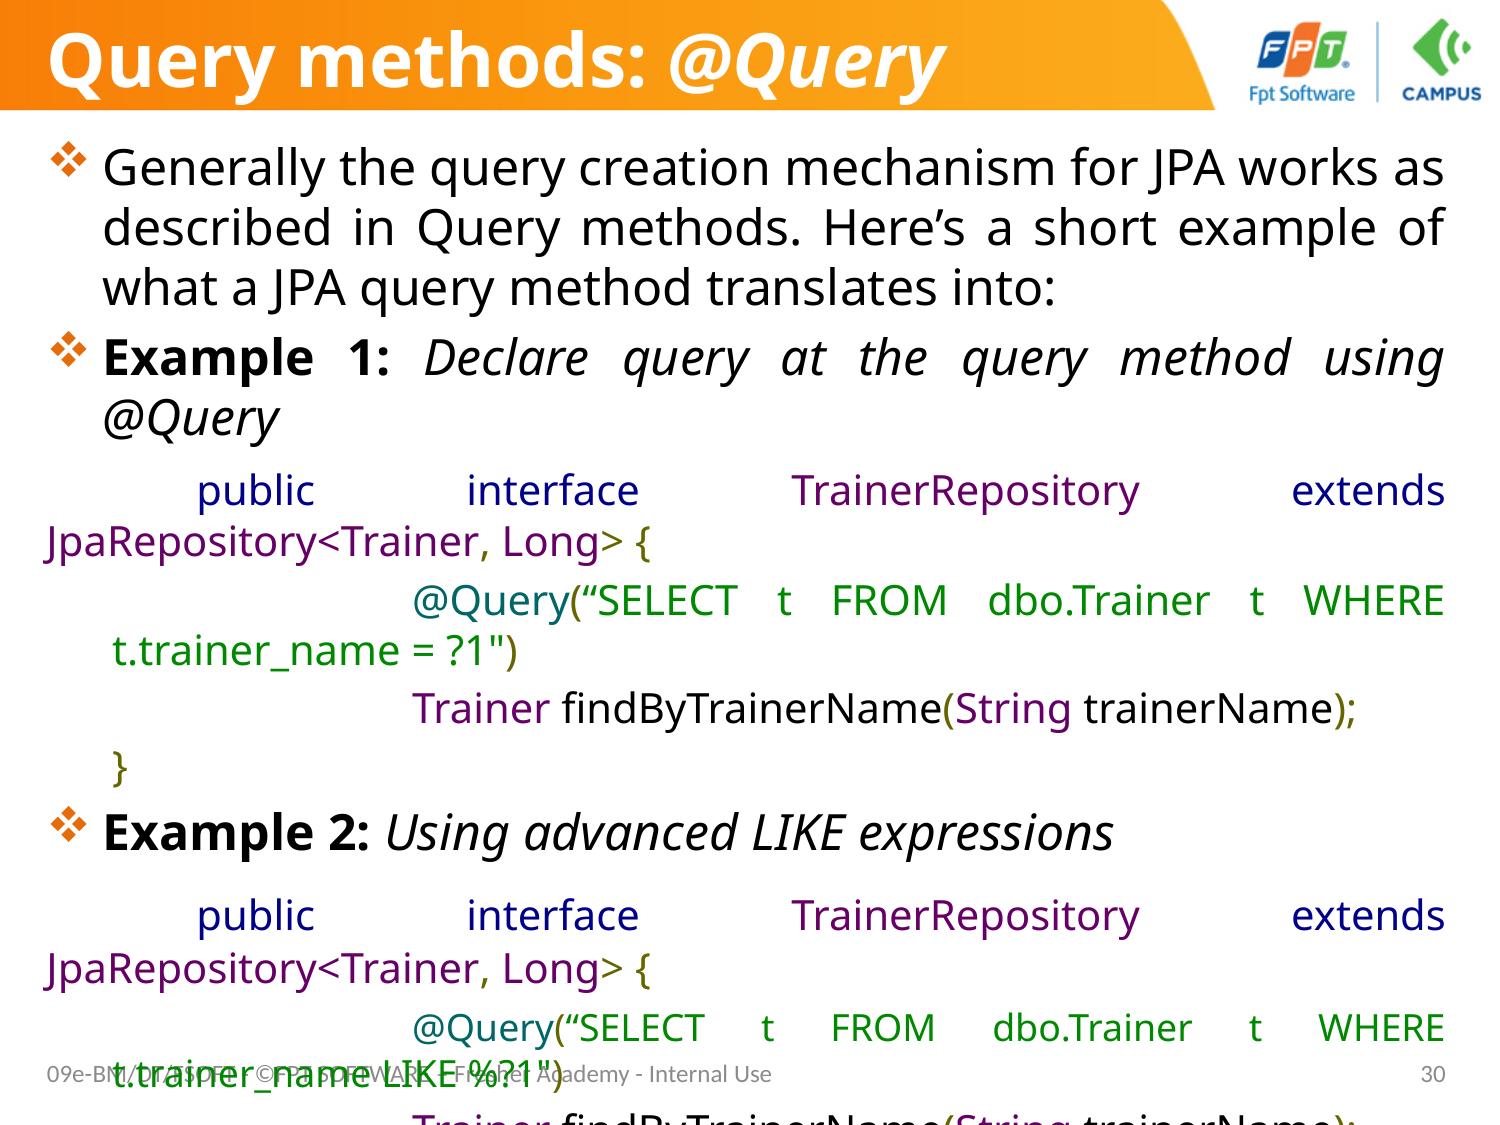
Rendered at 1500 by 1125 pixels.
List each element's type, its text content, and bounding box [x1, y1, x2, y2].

picture [0, 0, 1500, 1125]
footer 09e-BM/DT/FSOFT - ©FPT SOFTWARE – Fresher Academy - Internal Use [31, 1042, 790, 1103]
slide_number 30 [1074, 1042, 1461, 1103]
list Generally the query creation mechanism for JPA works as described in Query methods. Here’s a short example of what a JPA query method translates into: Example 1: Declare query at the query method using @Query public interface TrainerRepository extends JpaRepository<Trainer, Long> { @Query(“SELECT t FROM dbo.Trainer t WHERE t.trainer_name = ?1") Trainer findByTrainerName(String trainerName); } Example 2: Using advanced LIKE expressions public interface TrainerRepository extends JpaRepository<Trainer, Long> { @Query(“SELECT t FROM dbo.Trainer t WHERE t.trainer_name LIKE %?1") Trainer findByTrainerName(String trainerName); } [31, 127, 1461, 1020]
title Query methods: @Query [31, 3, 1461, 111]
